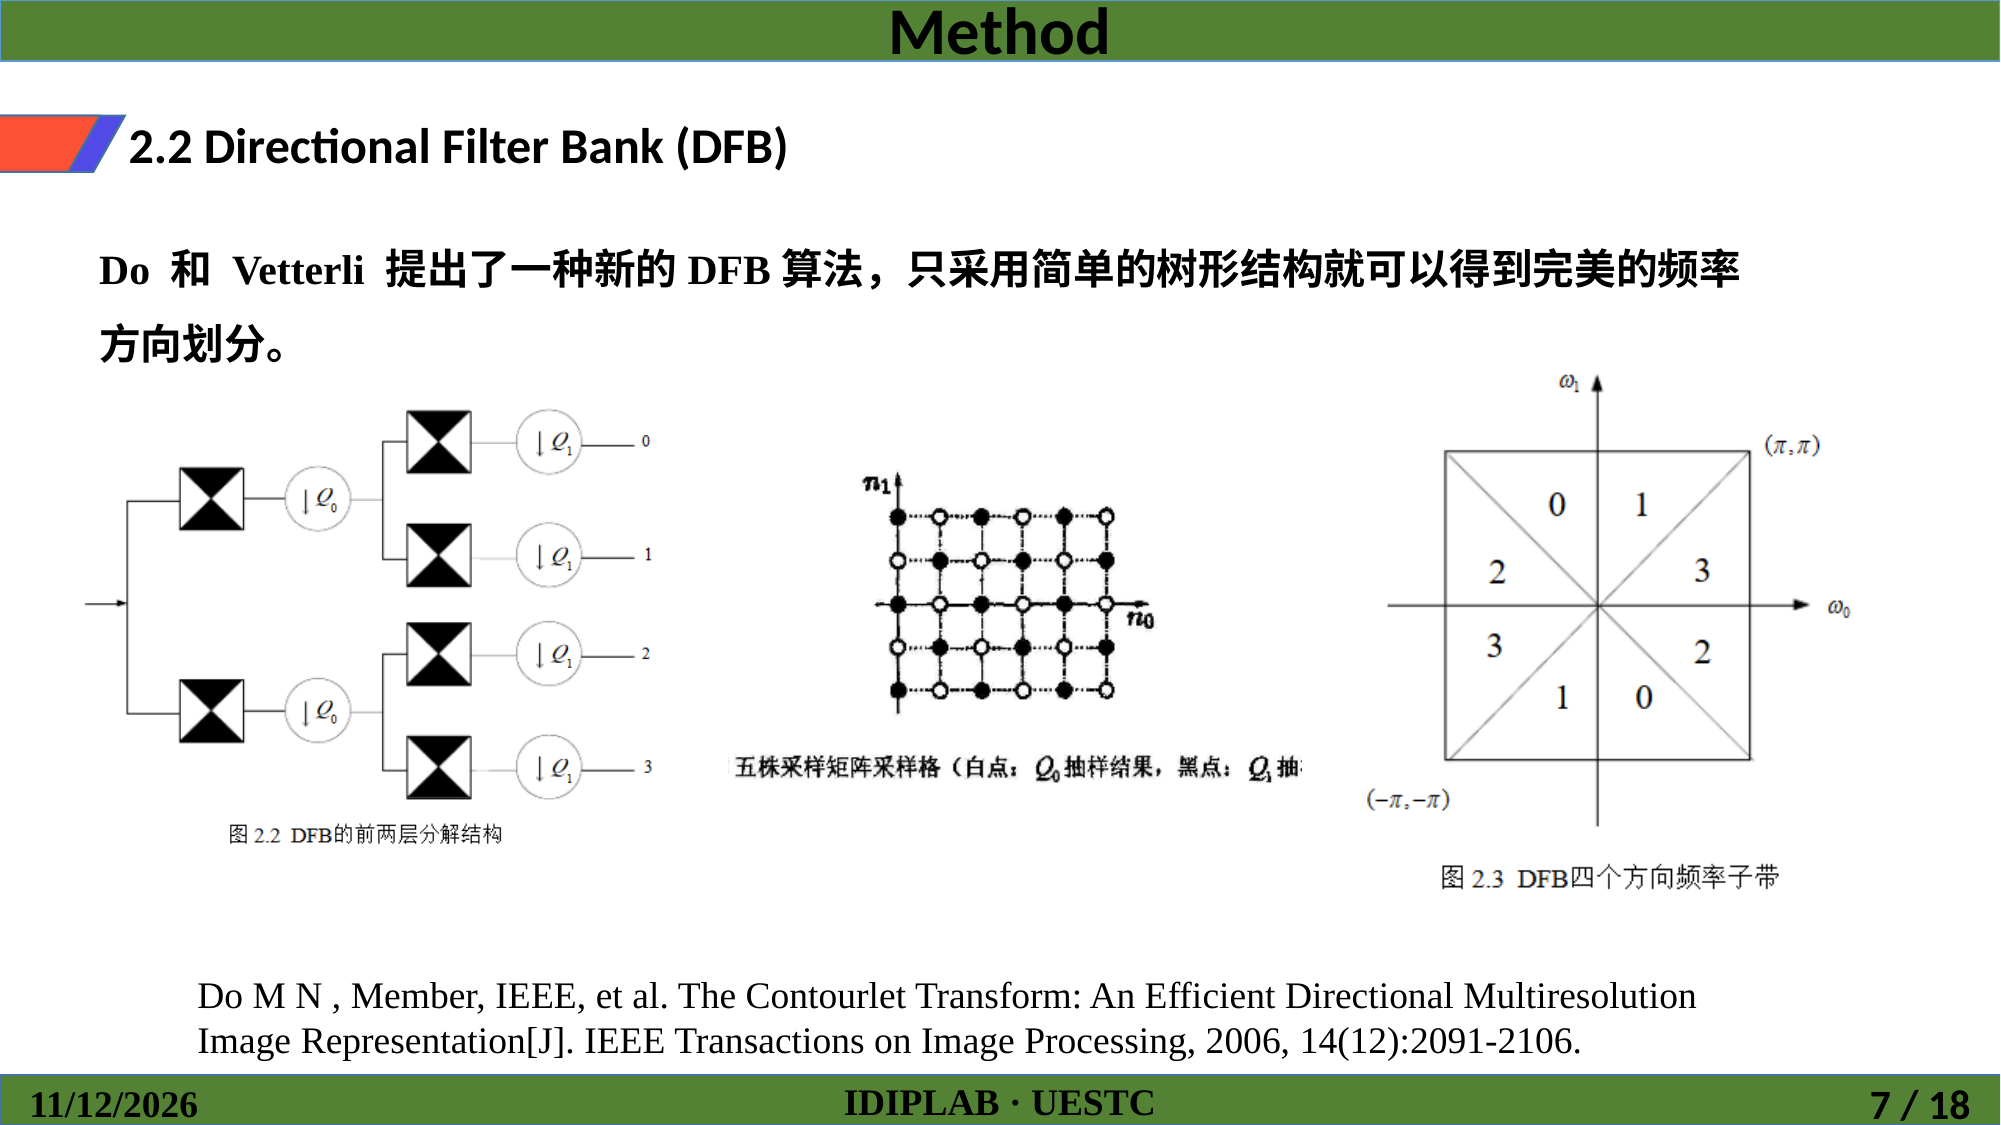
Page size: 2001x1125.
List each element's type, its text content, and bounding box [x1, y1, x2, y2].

text_box [0, 114, 102, 173]
footer IDIPLAB · UESTC [662, 1070, 1338, 1125]
text_box Method [728, 0, 1272, 76]
text_box Do M N , Member, IEEE, et al. The Contourlet Transform: An Efficient Directional Multiresolution Image Representation[J]. IEEE Transactions on Image Processing, 2006, 14(12):2091-2106. [182, 963, 1783, 1069]
text_box [70, 114, 113, 173]
picture [62, 396, 677, 859]
text_box Do 和 Vetterli 提出了一种新的DFB算法，只采用简单的树形结构就可以得到完美的频率方向划分。 [84, 210, 1783, 376]
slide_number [14, 1074, 465, 1125]
text_box 2.2 Directional Filter Bank (DFB) [113, 105, 1143, 181]
picture [728, 336, 1918, 905]
slide_number 7 / 18 [1535, 1076, 1986, 1125]
